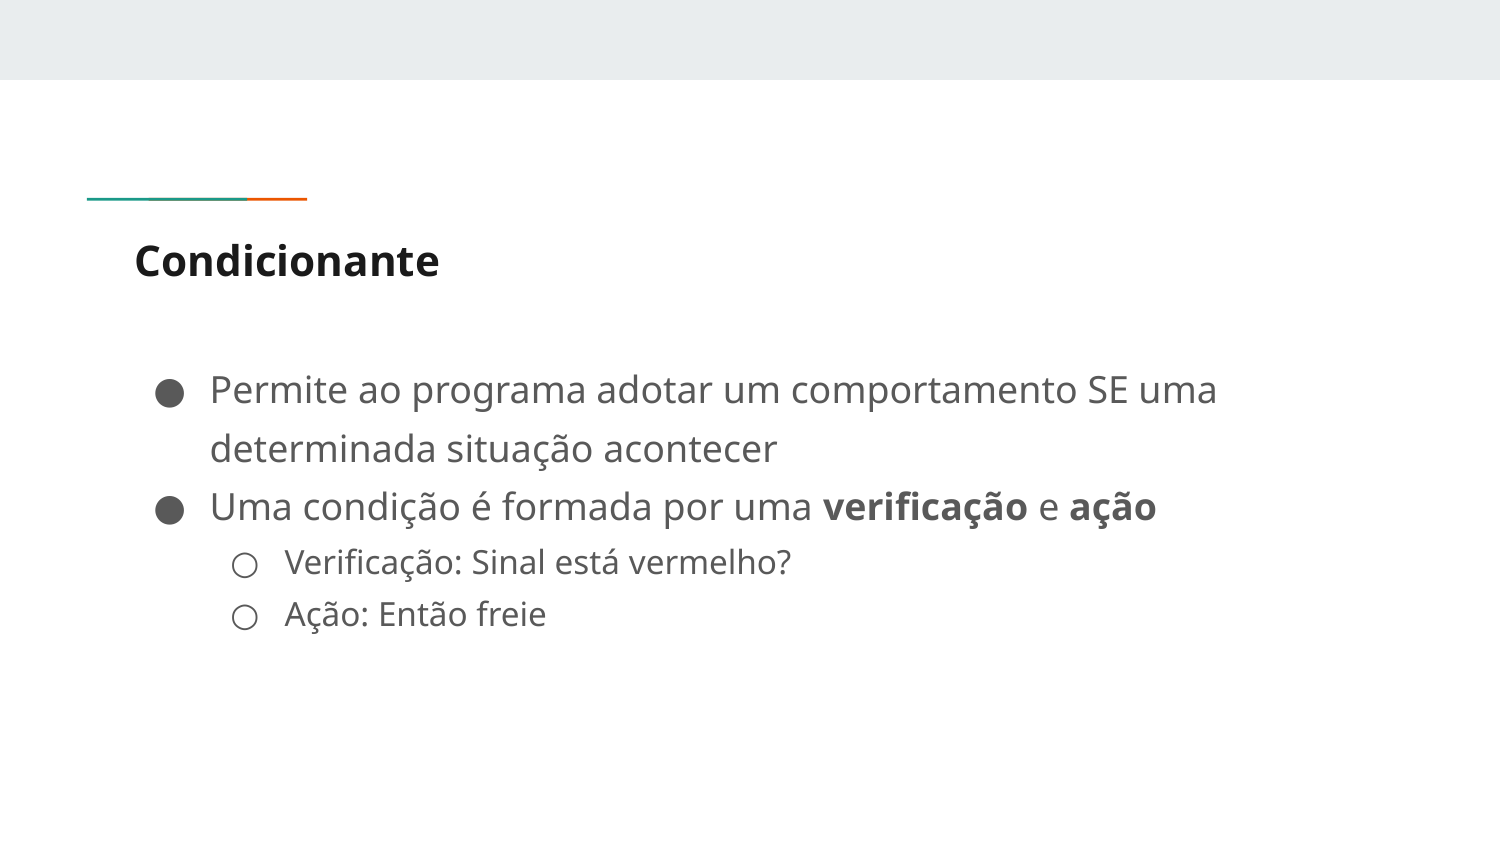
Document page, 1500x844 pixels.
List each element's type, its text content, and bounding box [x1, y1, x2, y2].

list Permite ao programa adotar um comportamento SE uma determinada situação acontecer Uma condição é formada por uma verificação e ação Verificação: Sinal está vermelho? Ação: Então freie [119, 341, 1381, 712]
title Condicionante [119, 216, 1381, 305]
